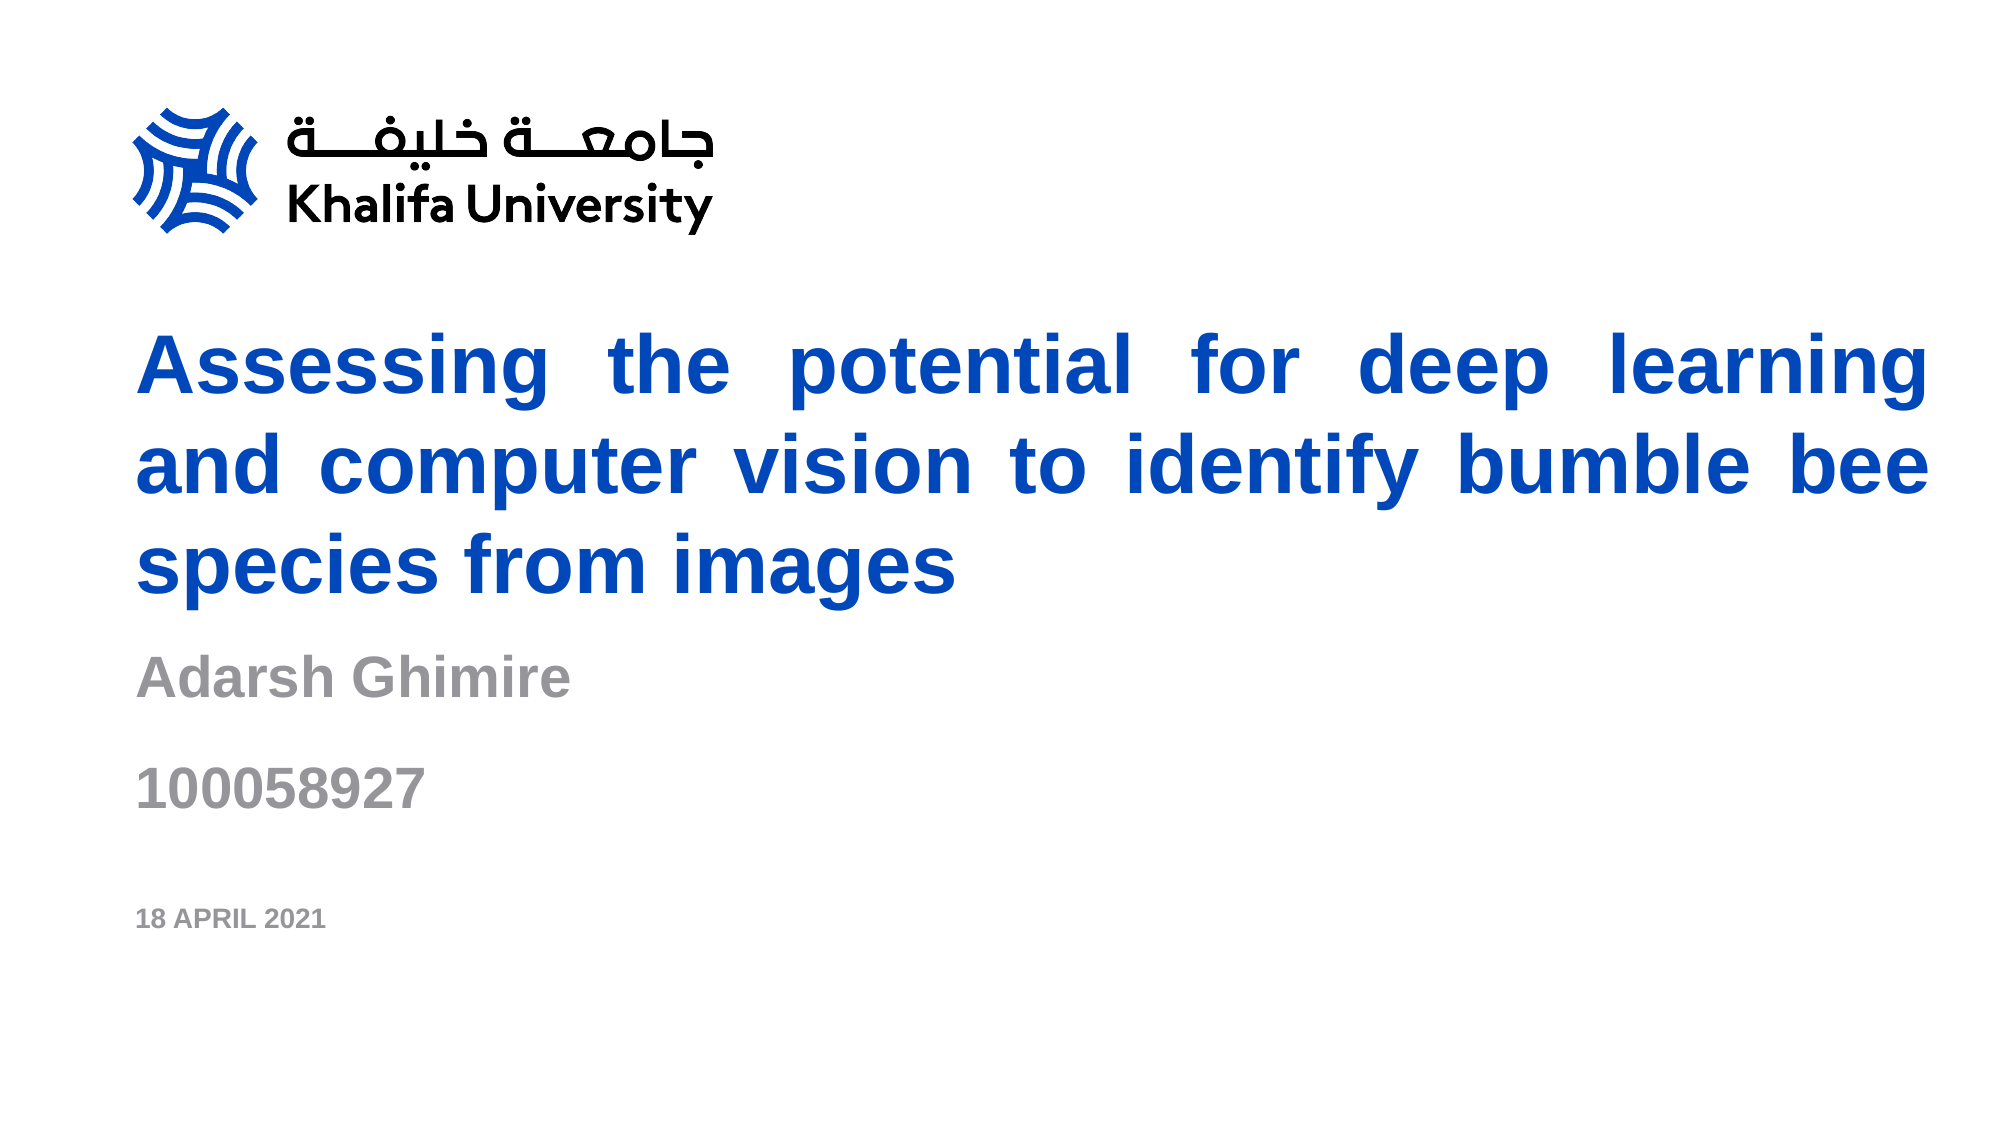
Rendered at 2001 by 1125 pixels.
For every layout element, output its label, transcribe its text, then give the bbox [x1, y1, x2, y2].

list 18 April 2021 [135, 900, 1240, 953]
subtitle Adarsh Ghimire 100058927 [135, 652, 1597, 857]
picture [132, 107, 713, 235]
title ﻿Assessing the potential for deep learning and computer vision to identify bumble bee species from images [135, 328, 1932, 611]
